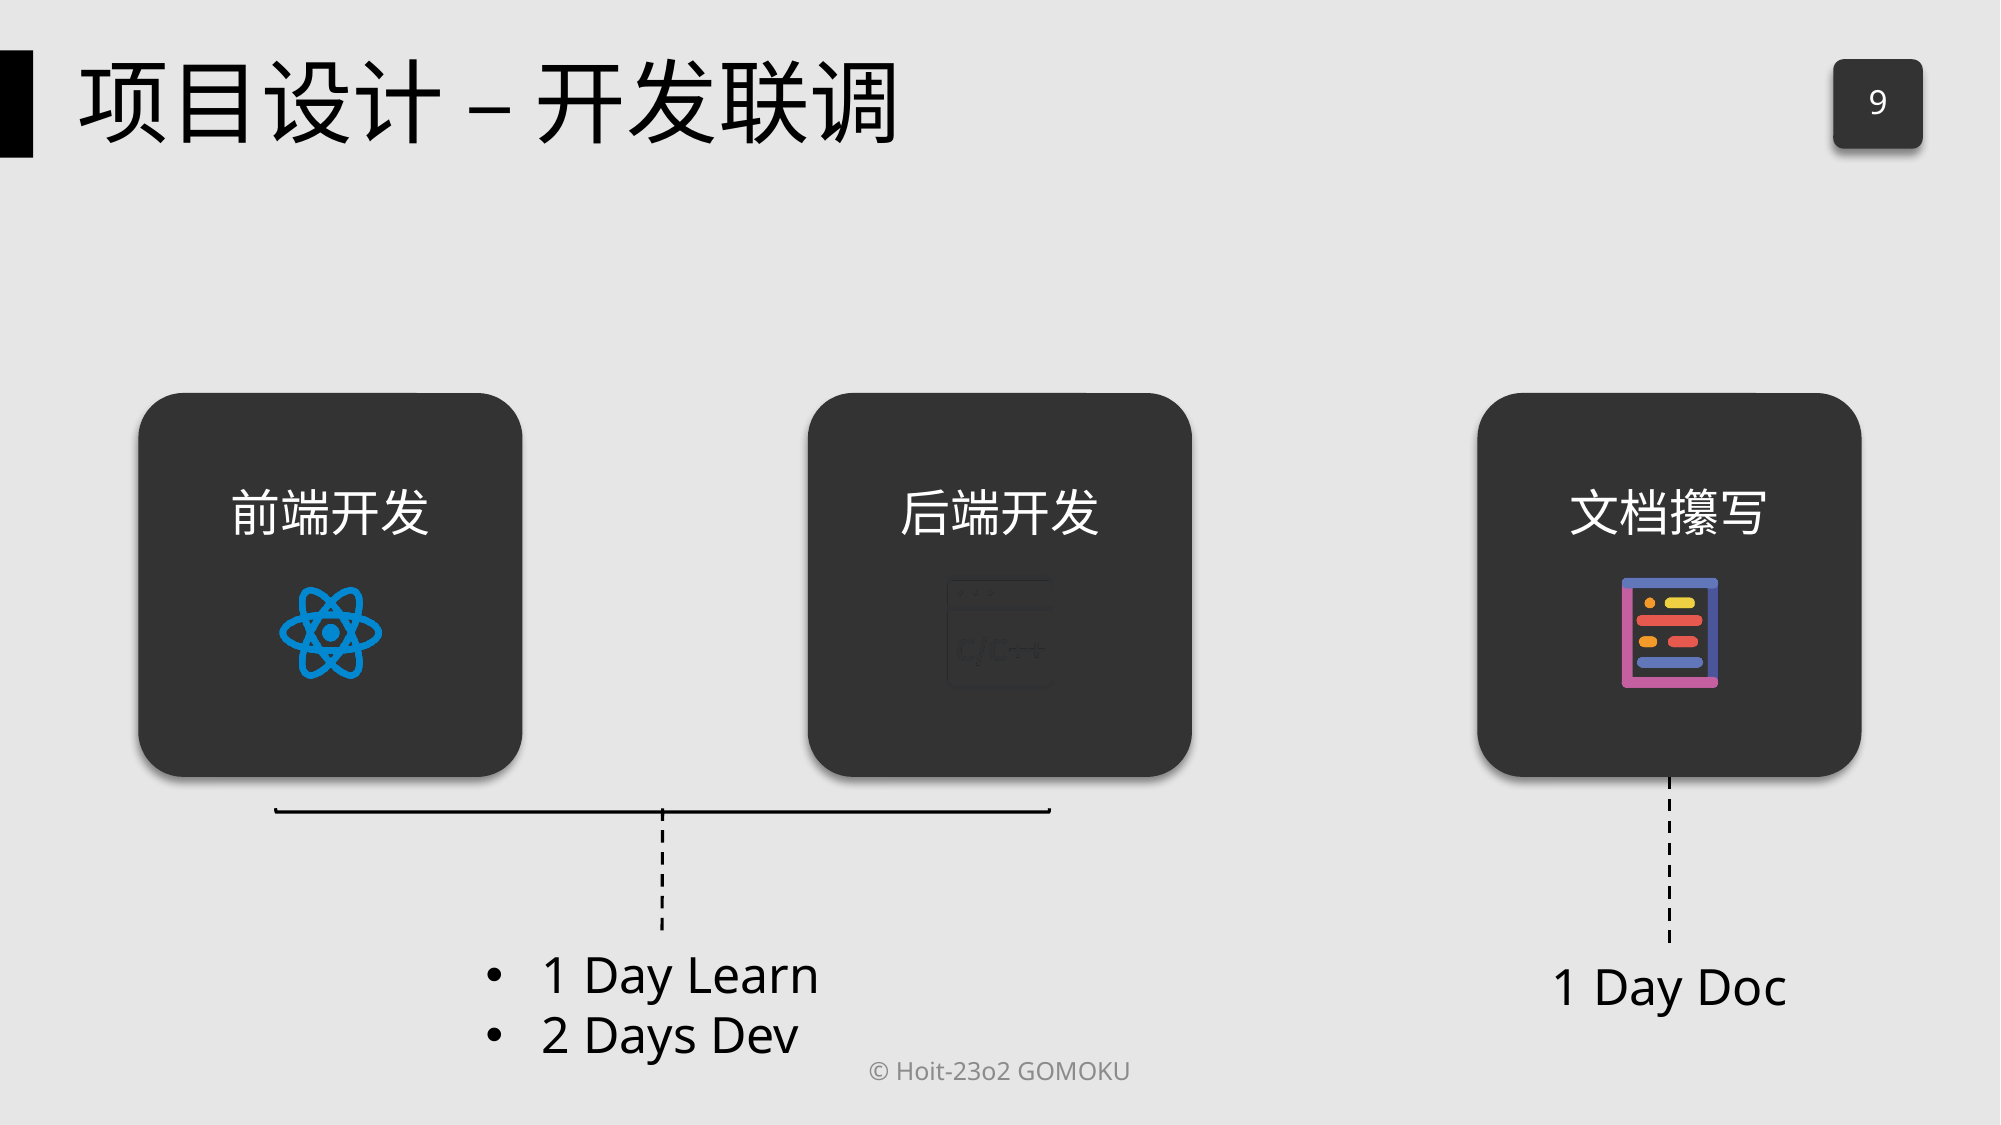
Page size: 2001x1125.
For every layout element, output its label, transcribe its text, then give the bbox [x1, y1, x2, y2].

text_box [275, 808, 661, 813]
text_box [1477, 392, 1862, 777]
text_box [665, 808, 1050, 813]
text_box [138, 392, 523, 777]
footer © Hoit-23o2 GOMOKU [662, 1042, 1338, 1103]
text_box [807, 392, 1192, 777]
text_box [0, 50, 963, 158]
text_box 1 Day Learn 2 Days Dev [470, 936, 854, 1072]
text_box 1 Day Doc [1526, 948, 1813, 1024]
slide_number 9 [1842, 74, 1914, 134]
